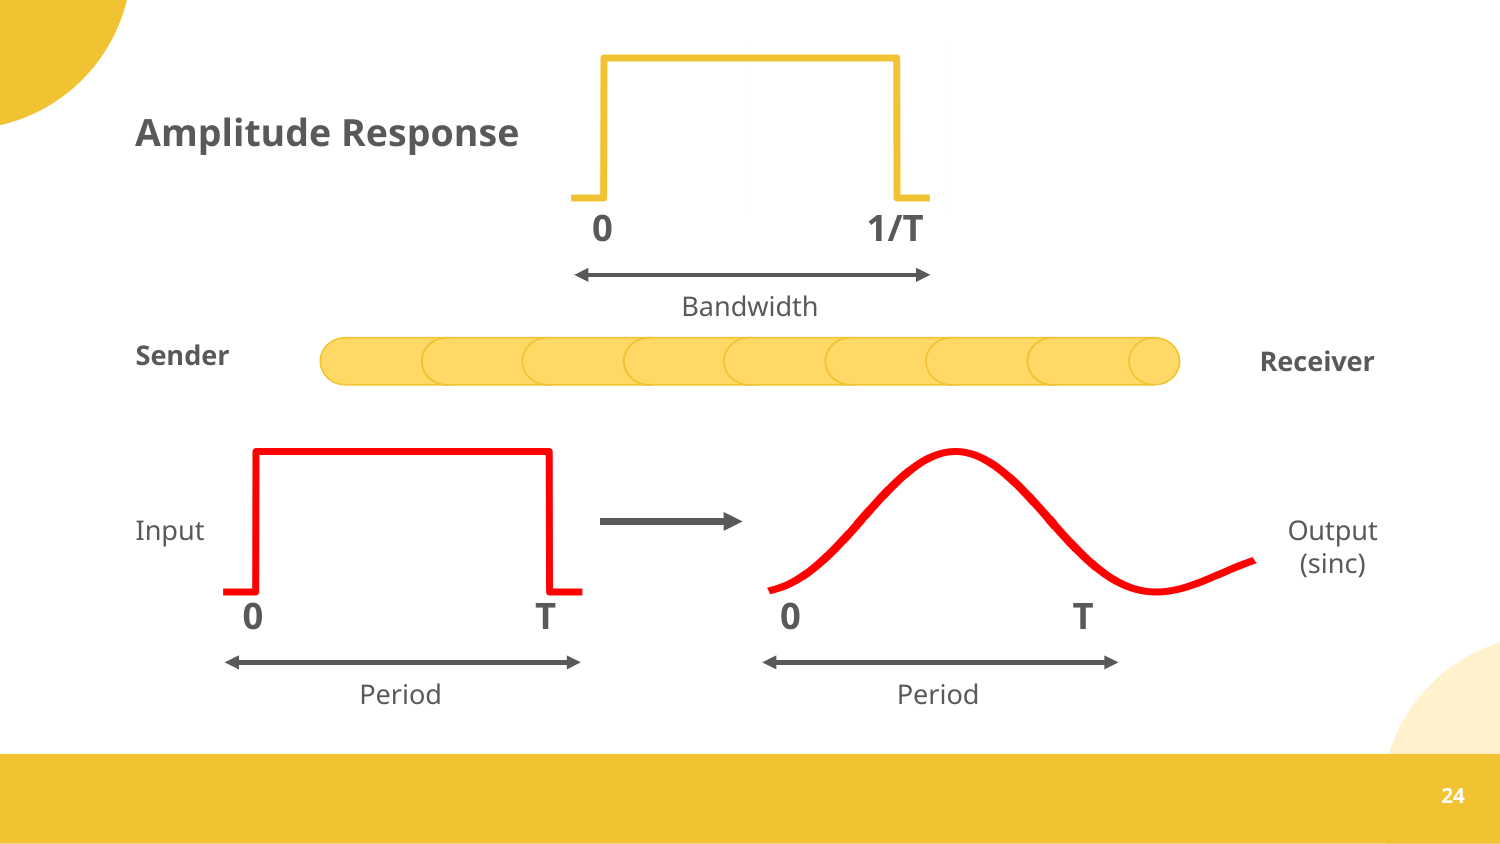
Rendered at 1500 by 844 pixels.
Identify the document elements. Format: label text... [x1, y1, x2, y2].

text_box Period [316, 671, 485, 725]
text_box 0 [570, 220, 636, 257]
text_box Receiver [1233, 329, 1402, 393]
text_box 0 [758, 612, 824, 645]
text_box 1/T [843, 219, 948, 257]
text_box 0 [220, 612, 286, 645]
picture [742, 439, 1280, 604]
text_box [320, 337, 1180, 386]
picture [552, 46, 948, 211]
text_box Output (sinc) [1284, 498, 1417, 594]
text_box Bandwidth [666, 284, 834, 336]
text_box T [493, 611, 599, 645]
text_box T [1031, 612, 1136, 645]
text_box Amplitude Response [98, 113, 547, 150]
slide_number 24 [1389, 764, 1480, 830]
picture [204, 439, 601, 604]
text_box Input [86, 498, 199, 562]
text_box Sender [98, 323, 267, 387]
text_box Period [854, 671, 1022, 725]
